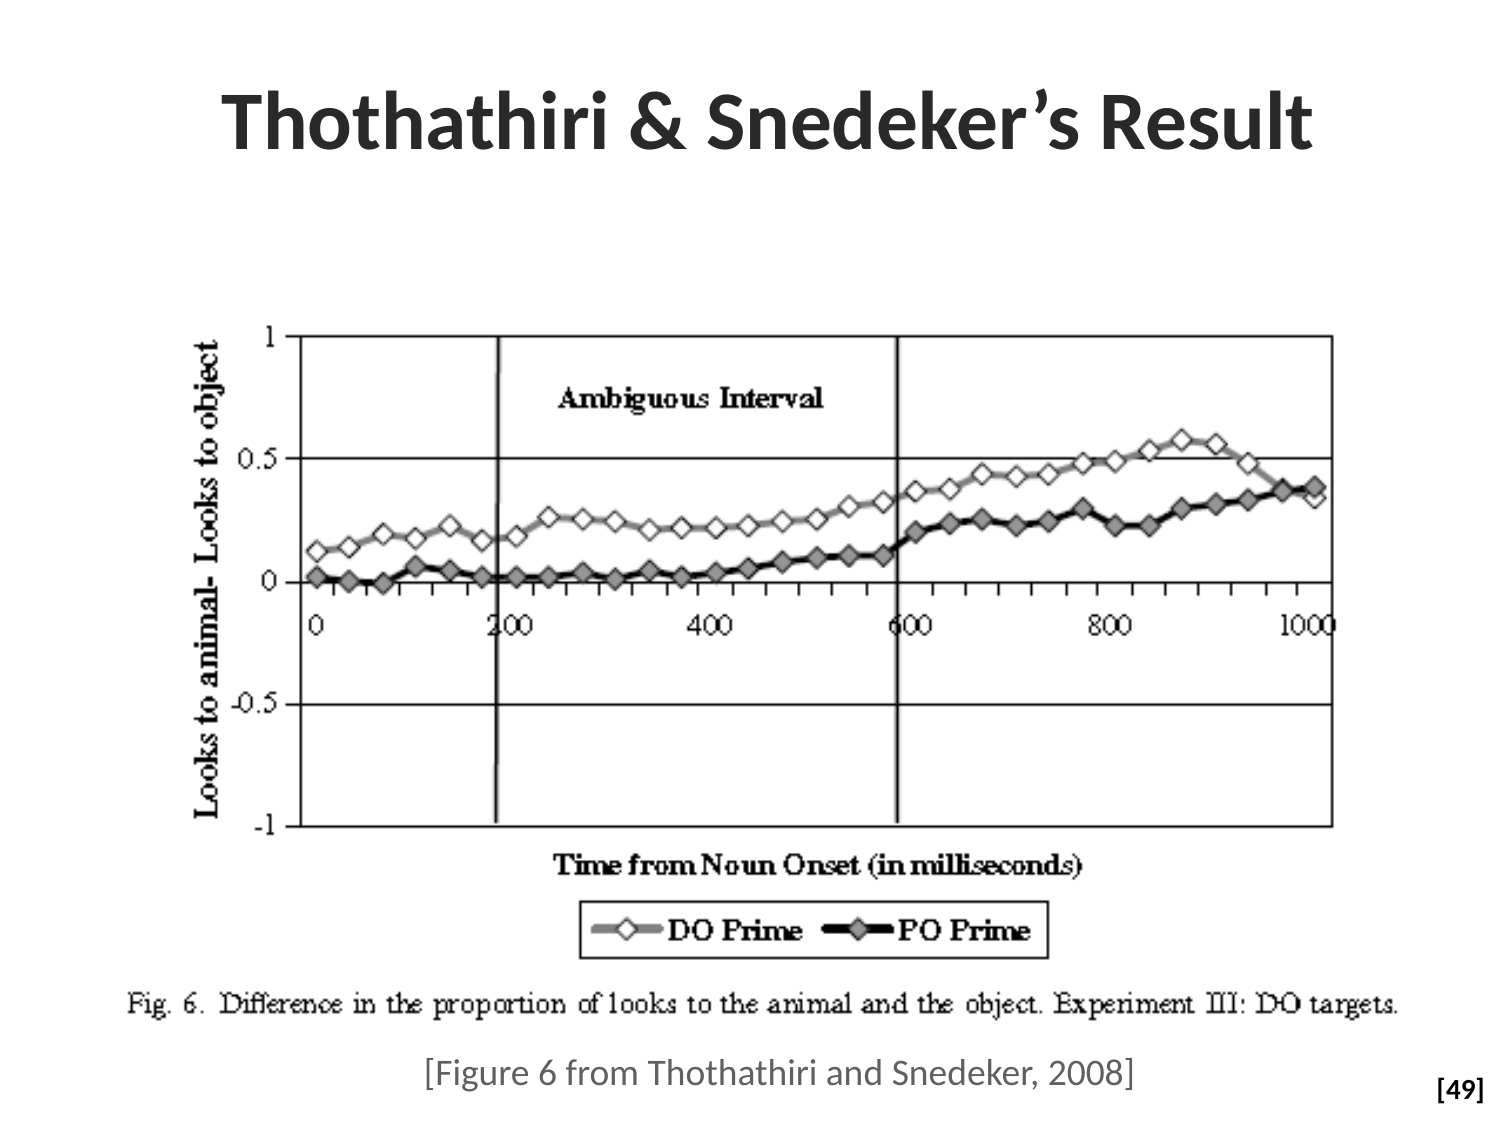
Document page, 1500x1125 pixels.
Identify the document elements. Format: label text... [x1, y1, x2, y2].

slide_number [49] [1149, 1062, 1500, 1125]
text_box [Figure 6 from Thothathiri and Snedeker, 2008] [409, 1057, 1178, 1101]
title Thothathiri & Snedeker’s Result [74, 44, 1463, 188]
picture [110, 310, 1436, 1050]
